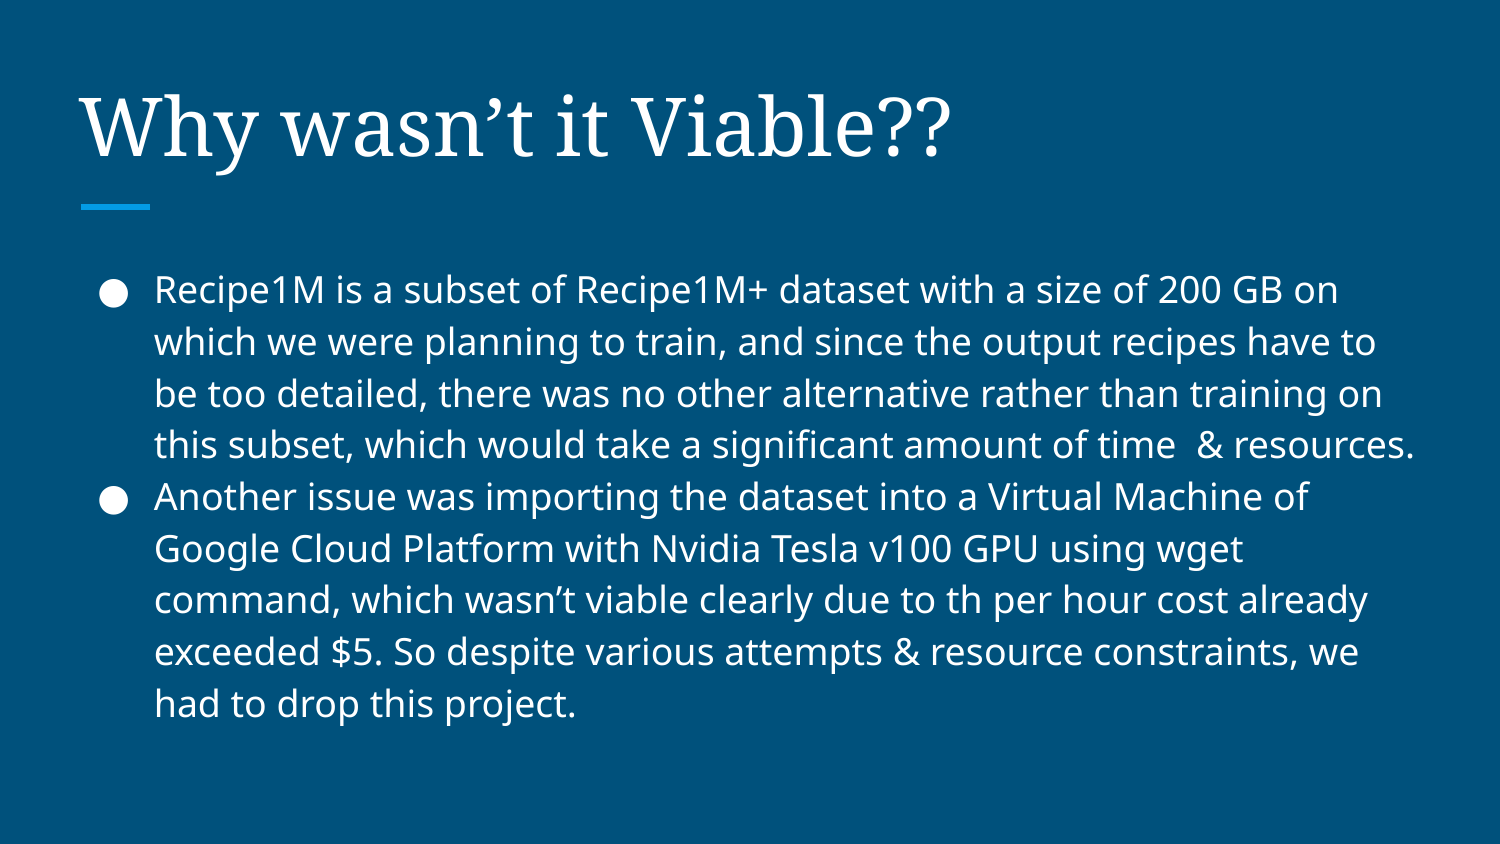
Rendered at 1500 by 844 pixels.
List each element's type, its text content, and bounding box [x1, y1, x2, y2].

title Why wasn’t it Viable?? [63, 75, 1437, 188]
list Recipe1M is a subset of Recipe1M+ dataset with a size of 200 GB on which we were planning to train, and since the output recipes have to be too detailed, there was no other alternative rather than training on this subset, which would take a significant amount of time & resources. Another issue was importing the dataset into a Virtual Machine of Google Cloud Platform with Nvidia Tesla v100 GPU using wget command, which wasn’t viable clearly due to th per hour cost already exceeded $5. So despite various attempts & resource constraints, we had to drop this project. [63, 244, 1437, 750]
